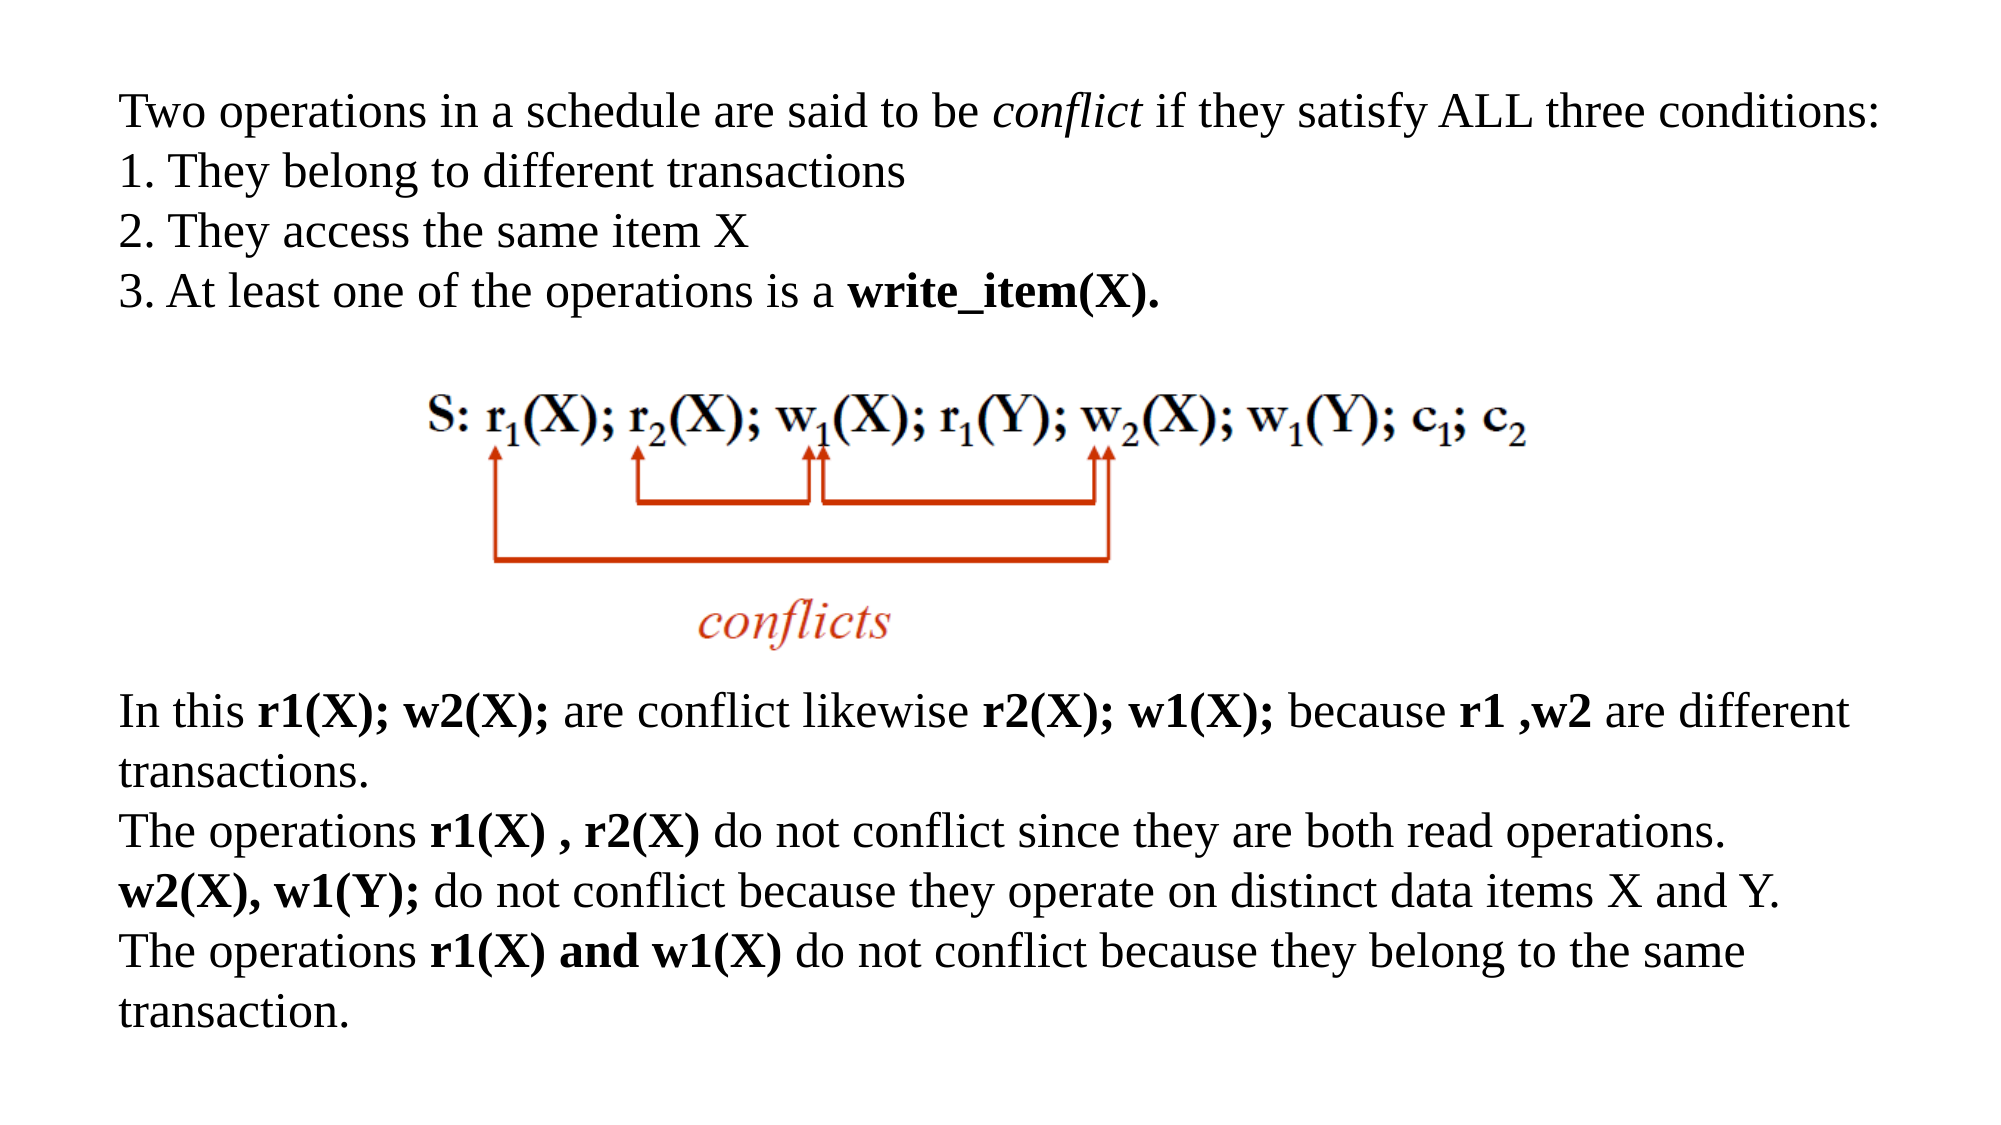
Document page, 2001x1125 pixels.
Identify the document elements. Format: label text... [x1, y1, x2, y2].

text_box Two operations in a schedule are said to be conflict if they satisfy ALL three conditions: 1. They belong to different transactions 2. They access the same item X 3. At least one of the operations is a write_item(X). In this r1(X); w2(X); are conflict likewise r2(X); w1(X); because r1 ,w2 are different transactions. The operations r1(X) , r2(X) do not conflict since they are both read operations. w2(X), w1(Y); do not conflict because they operate on distinct data items X and Y. The operations r1(X) and w1(X) do not conflict because they belong to the same transaction. [103, 70, 1954, 1045]
picture [400, 365, 1567, 655]
